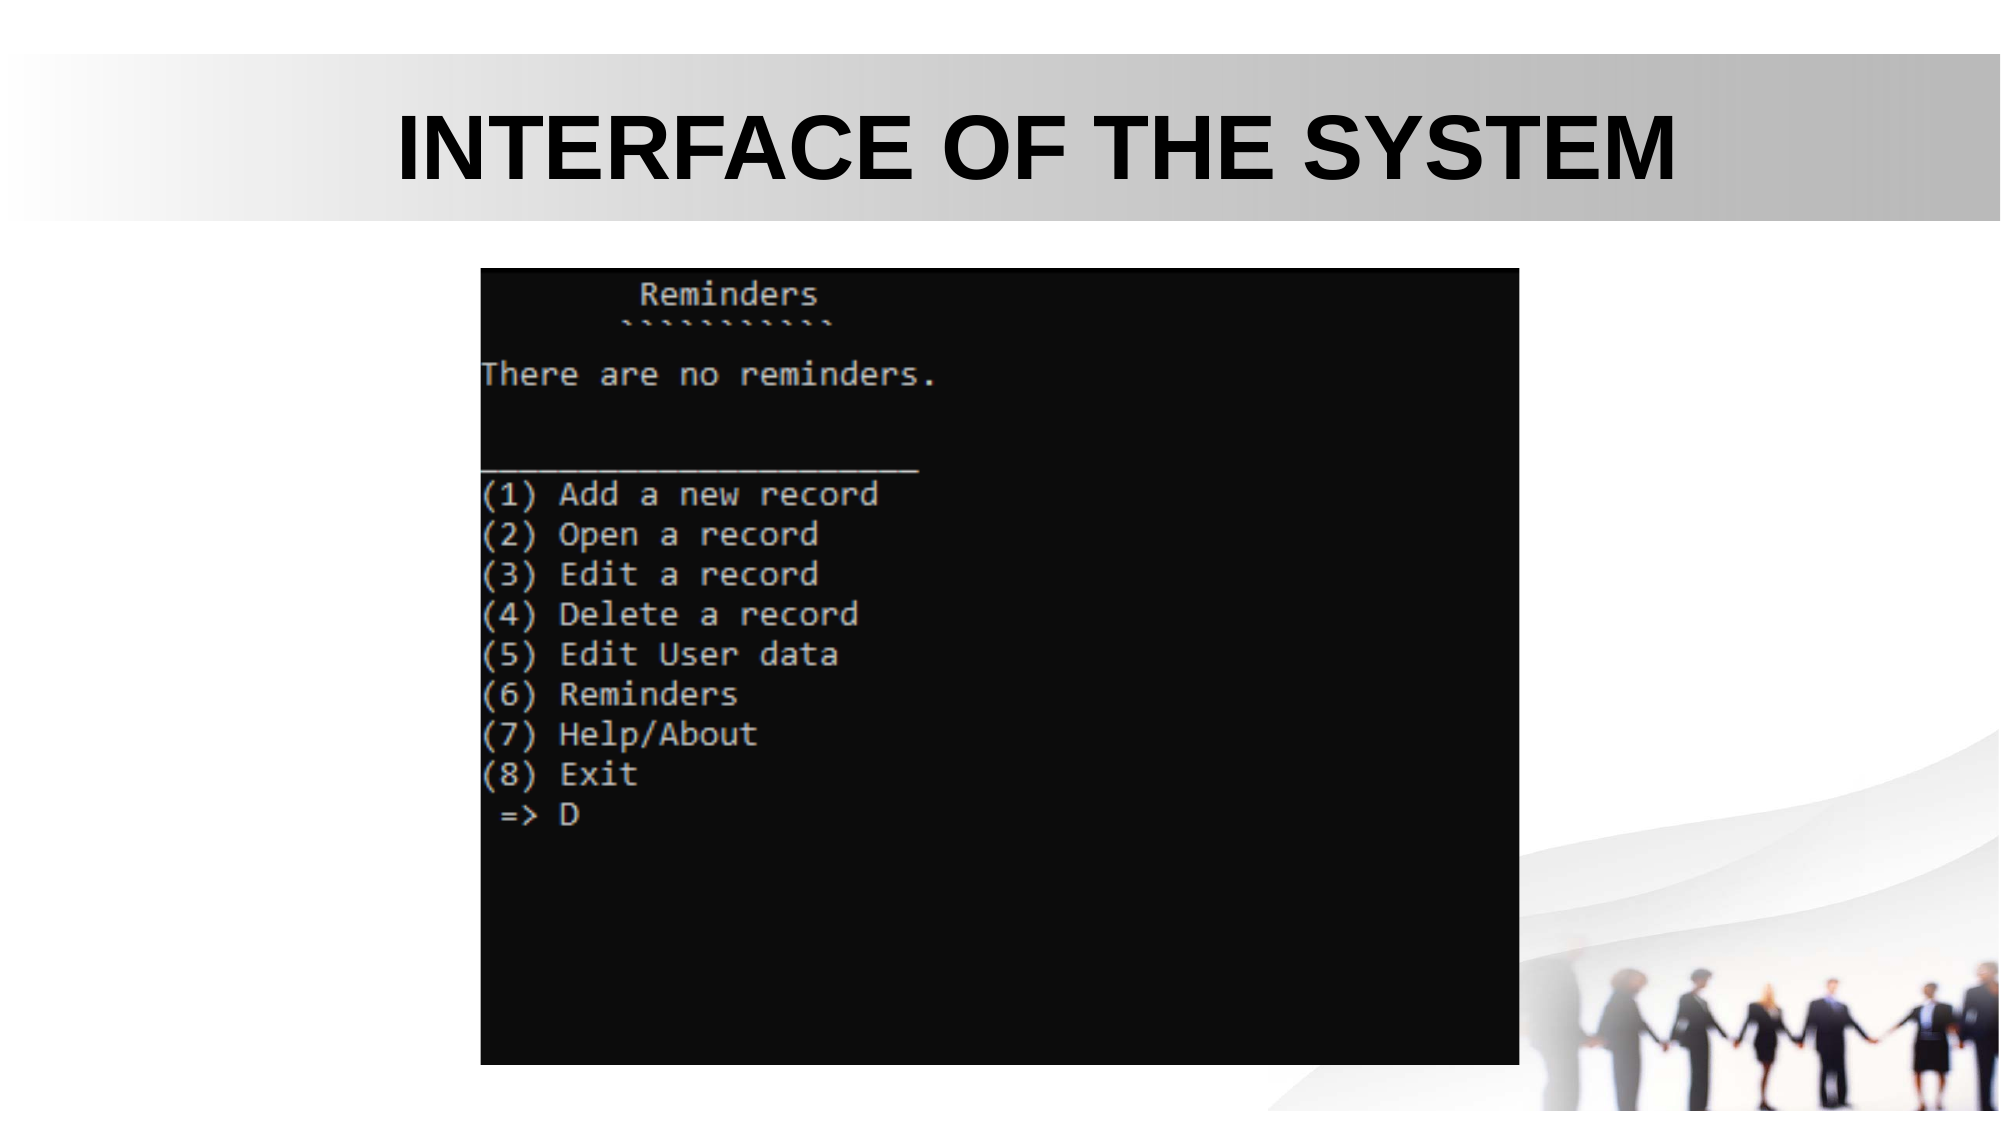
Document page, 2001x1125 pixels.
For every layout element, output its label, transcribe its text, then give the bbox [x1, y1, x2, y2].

picture [480, 268, 1999, 1111]
text_box INTERFACE OF THE SYSTEM [265, 80, 1813, 206]
